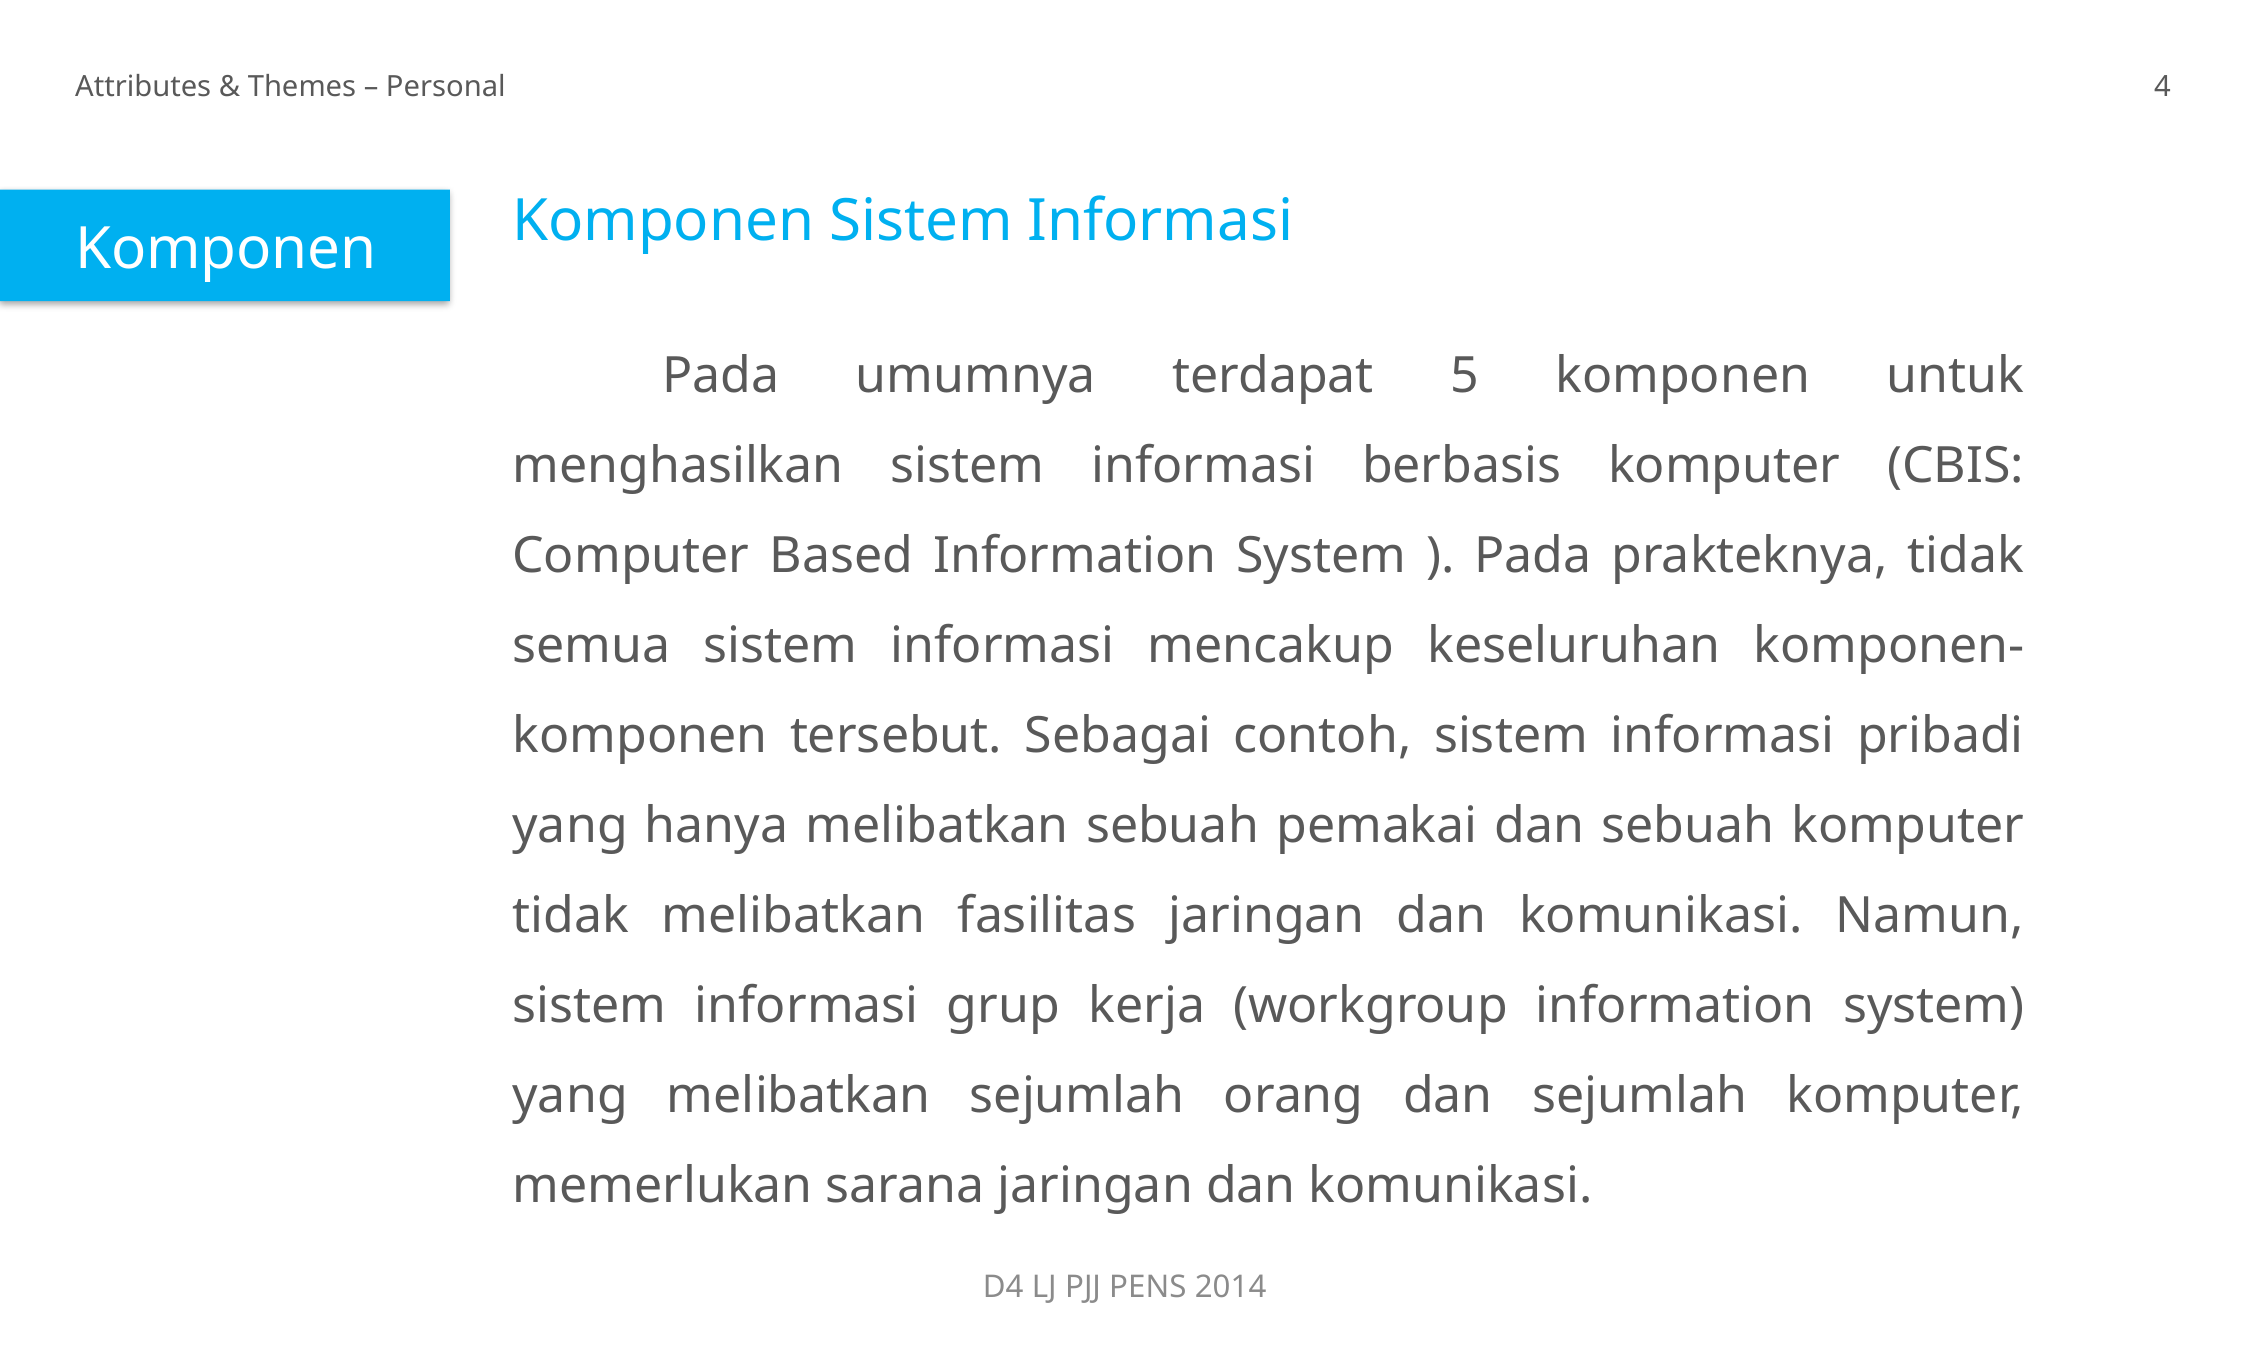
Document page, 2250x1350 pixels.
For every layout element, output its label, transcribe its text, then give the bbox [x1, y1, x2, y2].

text_box Komponen Sistem Informasi Pada umumnya terdapat 5 komponen untuk menghasilkan sistem informasi berbasis komputer (CBIS: Computer Based Information System ). Pada prakteknya, tidak semua sistem informasi mencakup keseluruh­an komponen-komponen tersebut. Sebagai contoh, sistem informasi pribadi yang hanya melibatkan sebuah pemakai dan sebuah komputer tidak melibatkan fasilitas jaringan dan komunikasi. Namun, sistem infor­masi grup kerja (workgroup information system) yang melibatkan sejumlah orang dan sejumlah komputer, memerlukan sarana jaringan dan komunikasi. [512, 189, 2025, 1189]
text_box Komponen [0, 189, 451, 302]
text_box 4 [1987, 71, 2171, 108]
text_box Attributes & Themes – Personal [75, 70, 925, 137]
footer D4 LJ PJJ PENS 2014 [768, 1251, 1482, 1324]
